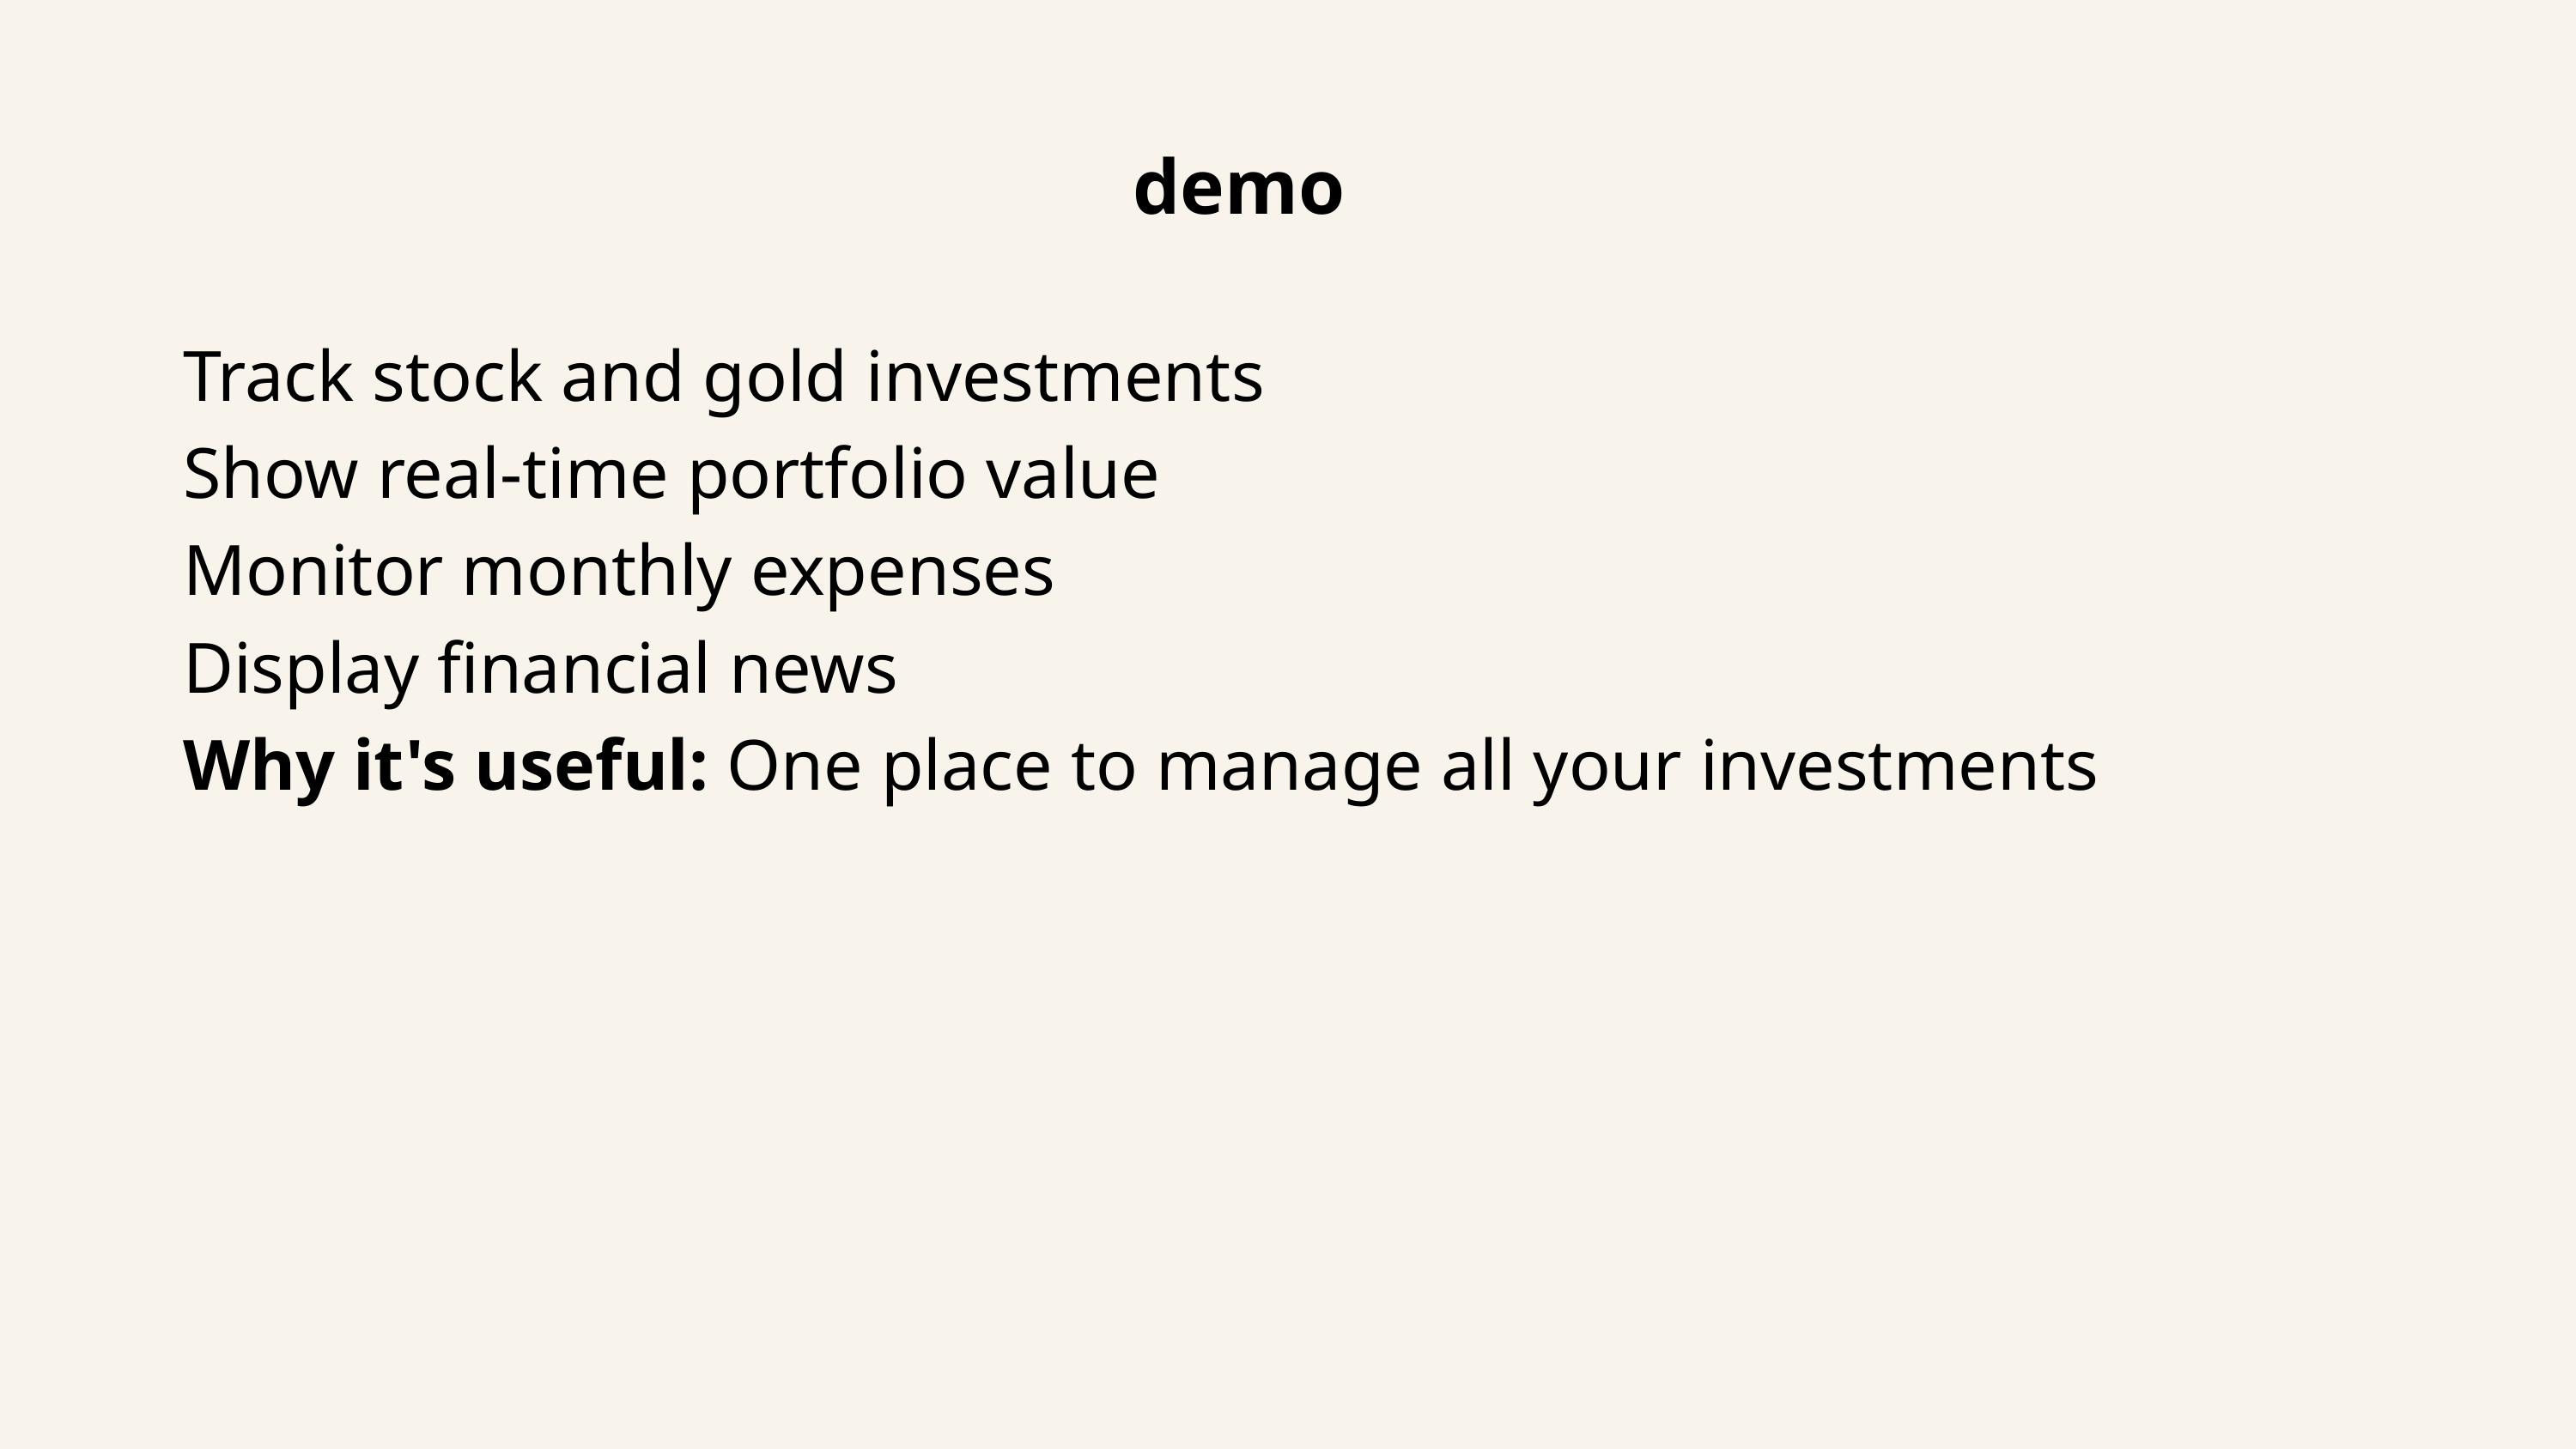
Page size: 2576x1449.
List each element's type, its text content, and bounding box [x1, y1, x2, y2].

text_box demo [410, 124, 2068, 221]
text_box Track stock and gold investments Show real-time portfolio value Monitor monthly expenses Display financial news Why it's useful: One place to manage all your investments [183, 221, 2296, 901]
